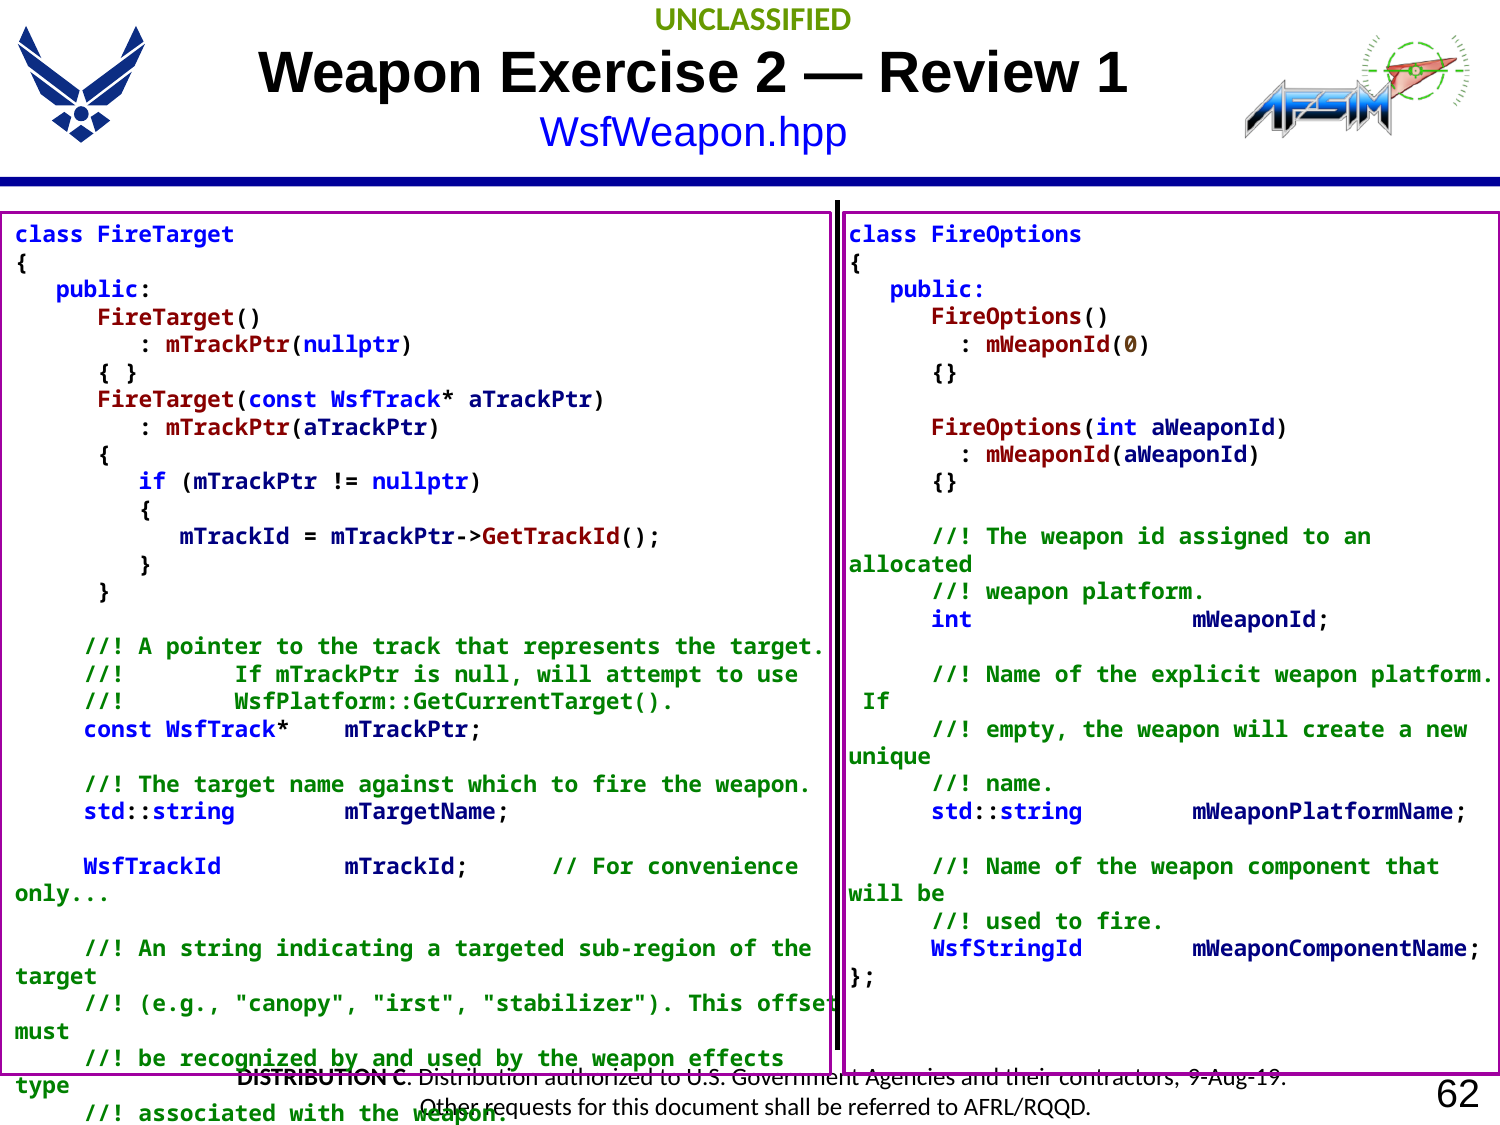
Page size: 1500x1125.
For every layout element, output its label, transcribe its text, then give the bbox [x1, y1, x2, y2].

text_box [0, 210, 833, 1076]
text_box class FireTarget { public: FireTarget() : mTrackPtr(nullptr) { } FireTarget(const WsfTrack* aTrackPtr) : mTrackPtr(aTrackPtr) { if (mTrackPtr != nullptr) { mTrackId = mTrackPtr->GetTrackId(); } } //! A pointer to the track that represents the target. //! If mTrackPtr is null, will attempt to use //! WsfPlatform::GetCurrentTarget(). const WsfTrack* mTrackPtr; //! The target name against which to fire the weapon. std::string mTargetName; WsfTrackId mTrackId; // For convenience only... //! An string indicating a targeted sub-region of the target //! (e.g., "canopy", "irst", "stabilizer"). This offset must //! be recognized by and used by the weapon effects type //! associated with the weapon. std::string mTargetOffset; }; [0, 997, 863, 1125]
text_box [842, 210, 1500, 1076]
picture [1238, 22, 1483, 147]
title Weapon Exercise 2 — Review 1 WsfWeapon.hpp [150, 0, 1238, 189]
